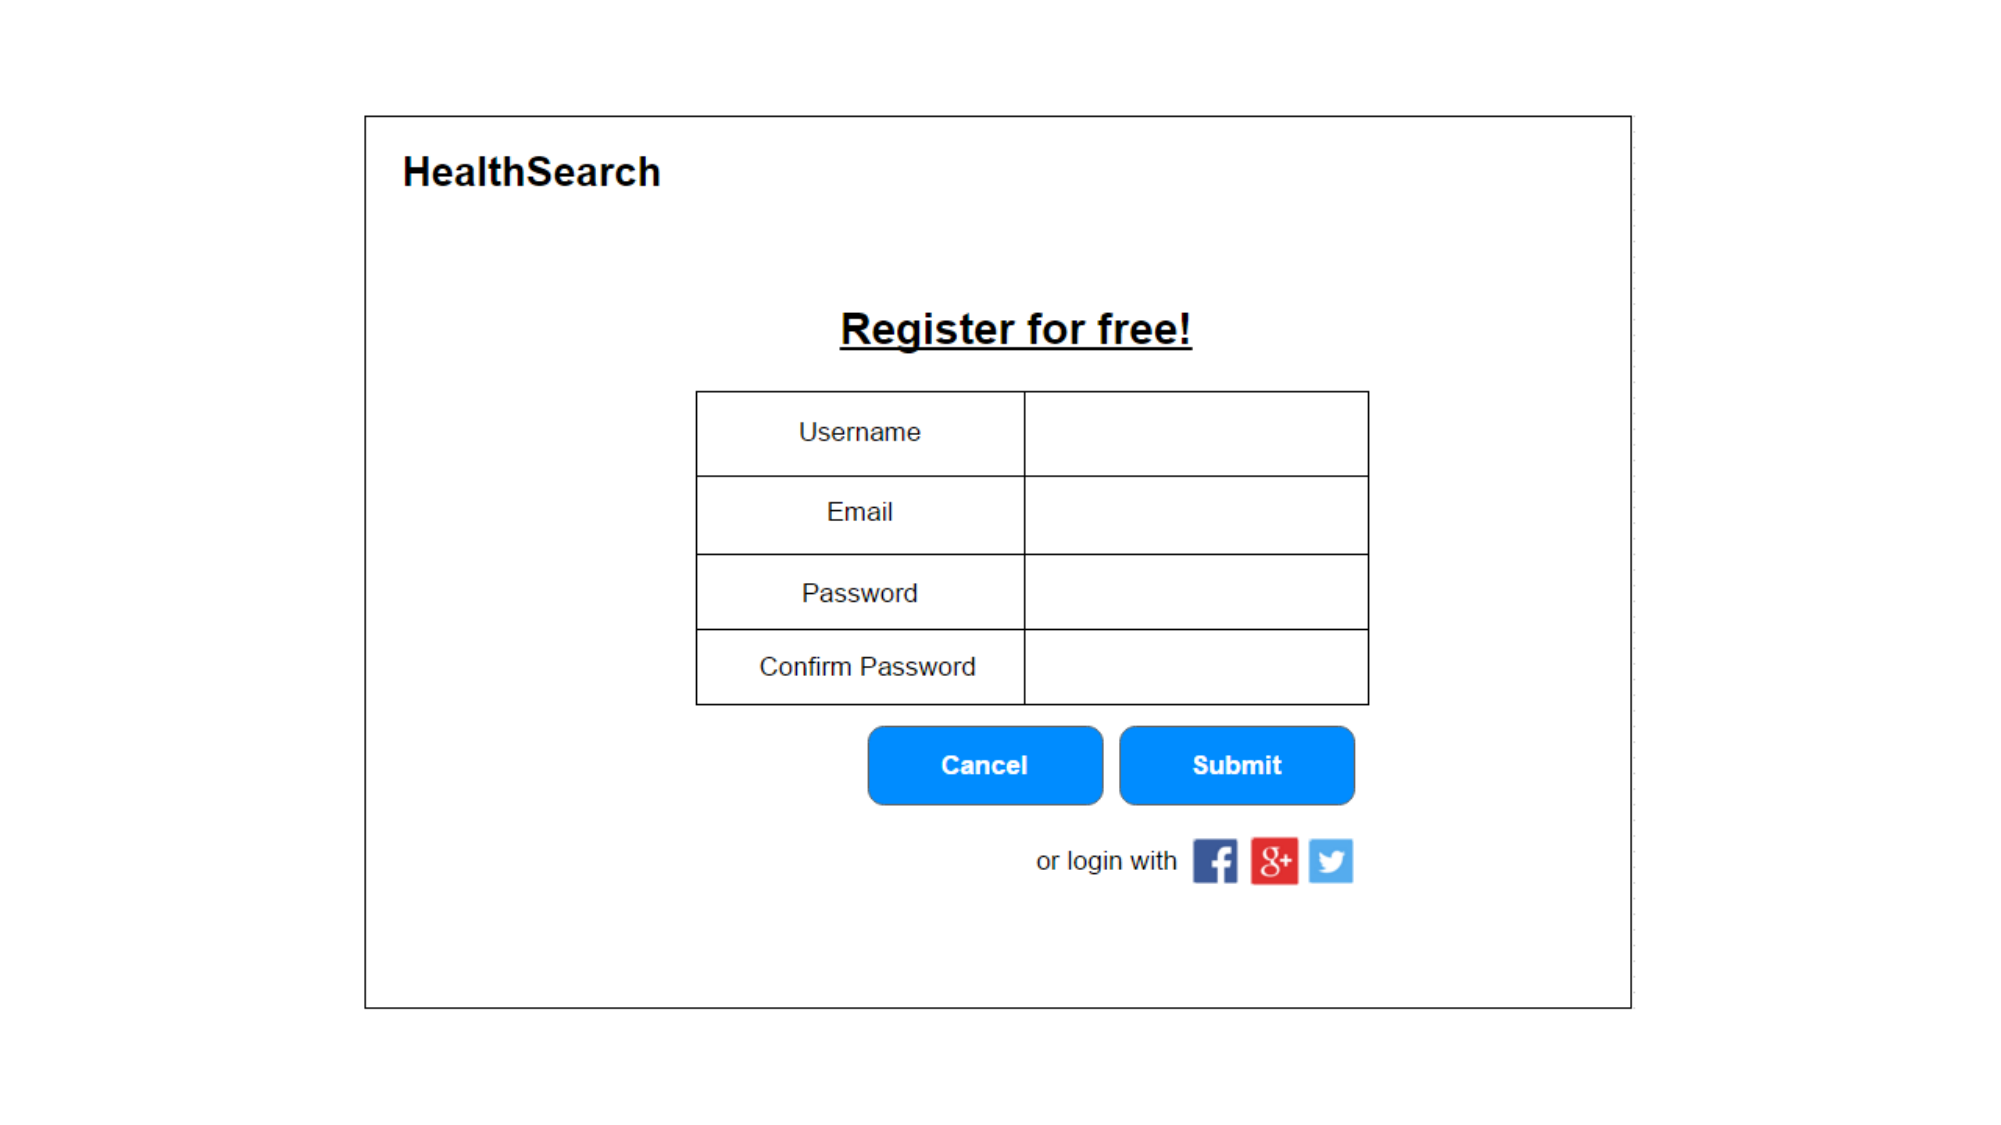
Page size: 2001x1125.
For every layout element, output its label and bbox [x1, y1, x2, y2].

picture [360, 108, 1640, 1017]
